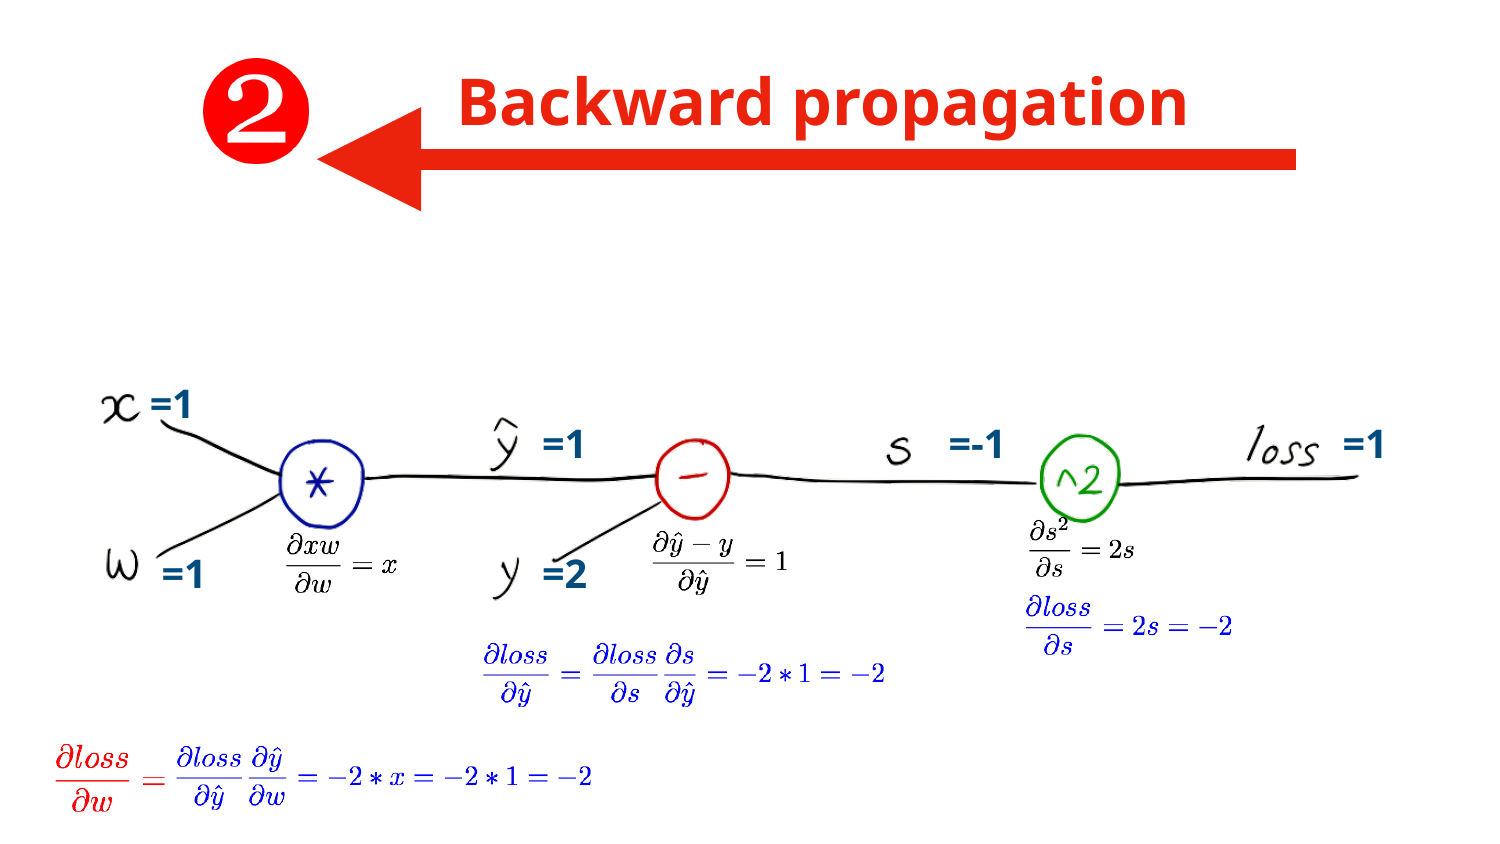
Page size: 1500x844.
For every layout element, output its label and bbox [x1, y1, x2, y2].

picture [482, 642, 885, 708]
text_box [203, 56, 1297, 164]
text_box [54, 743, 591, 812]
picture [66, 308, 1423, 655]
